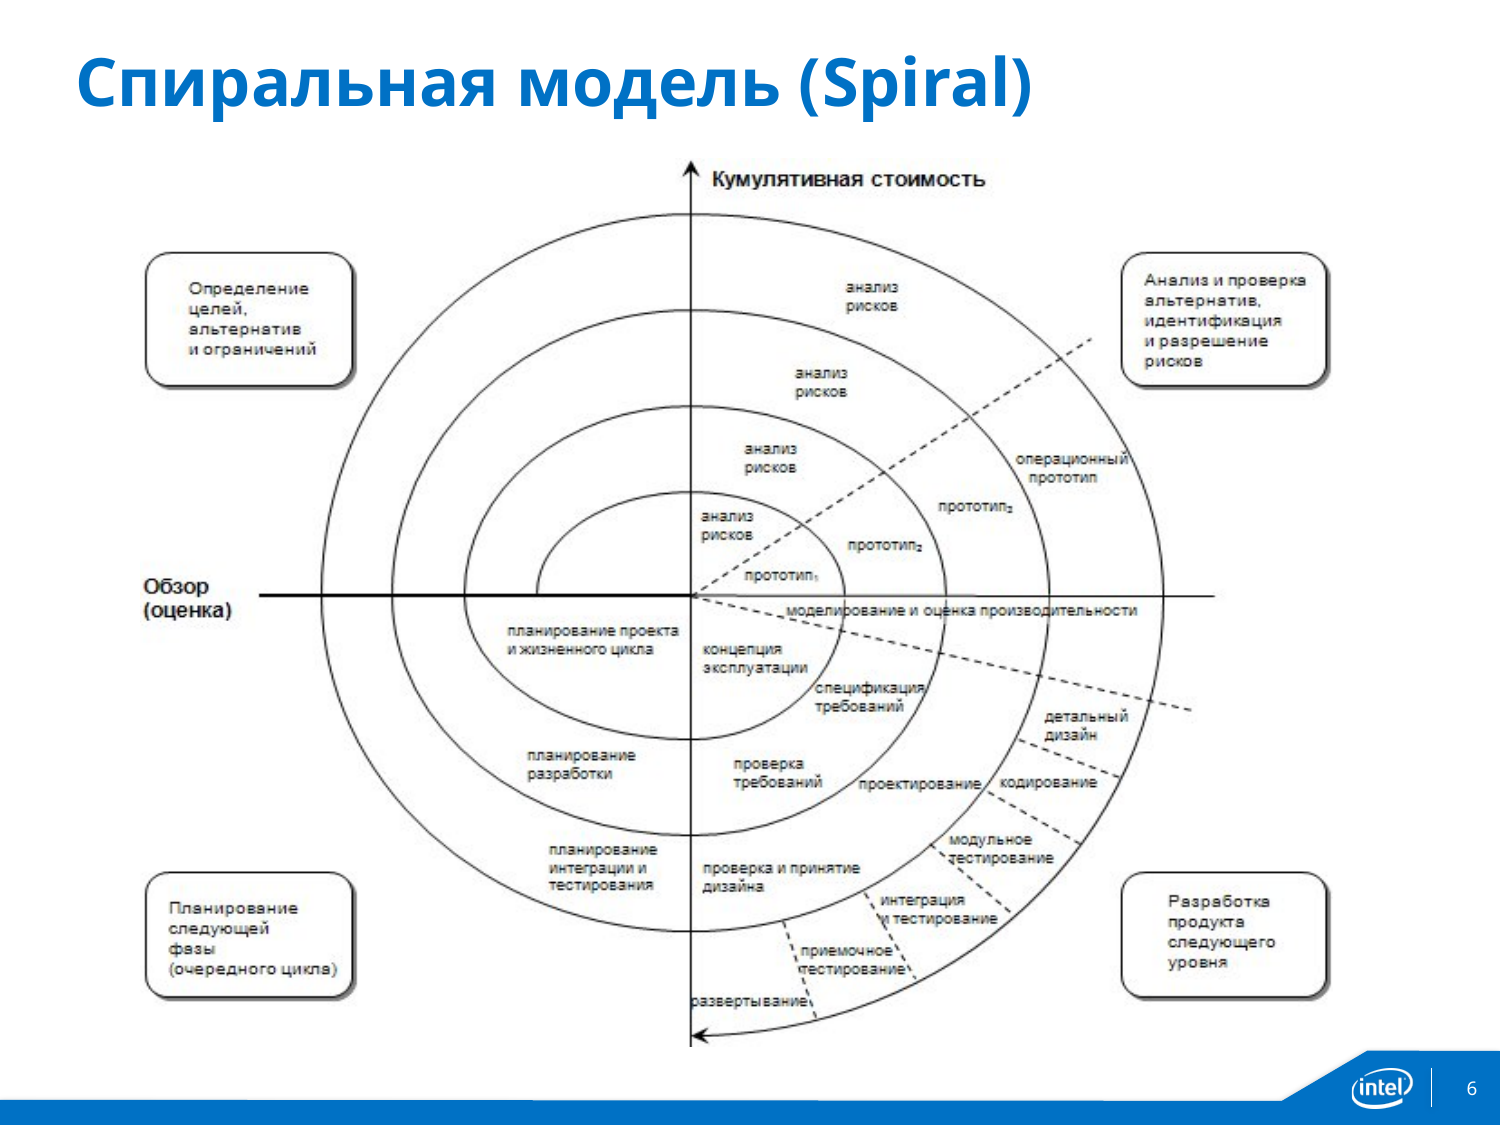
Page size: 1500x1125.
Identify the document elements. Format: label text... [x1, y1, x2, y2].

title Спиральная модель (Spiral) [75, 40, 1425, 203]
slide_number 6 [1127, 1059, 1478, 1119]
picture [140, 158, 1333, 1047]
